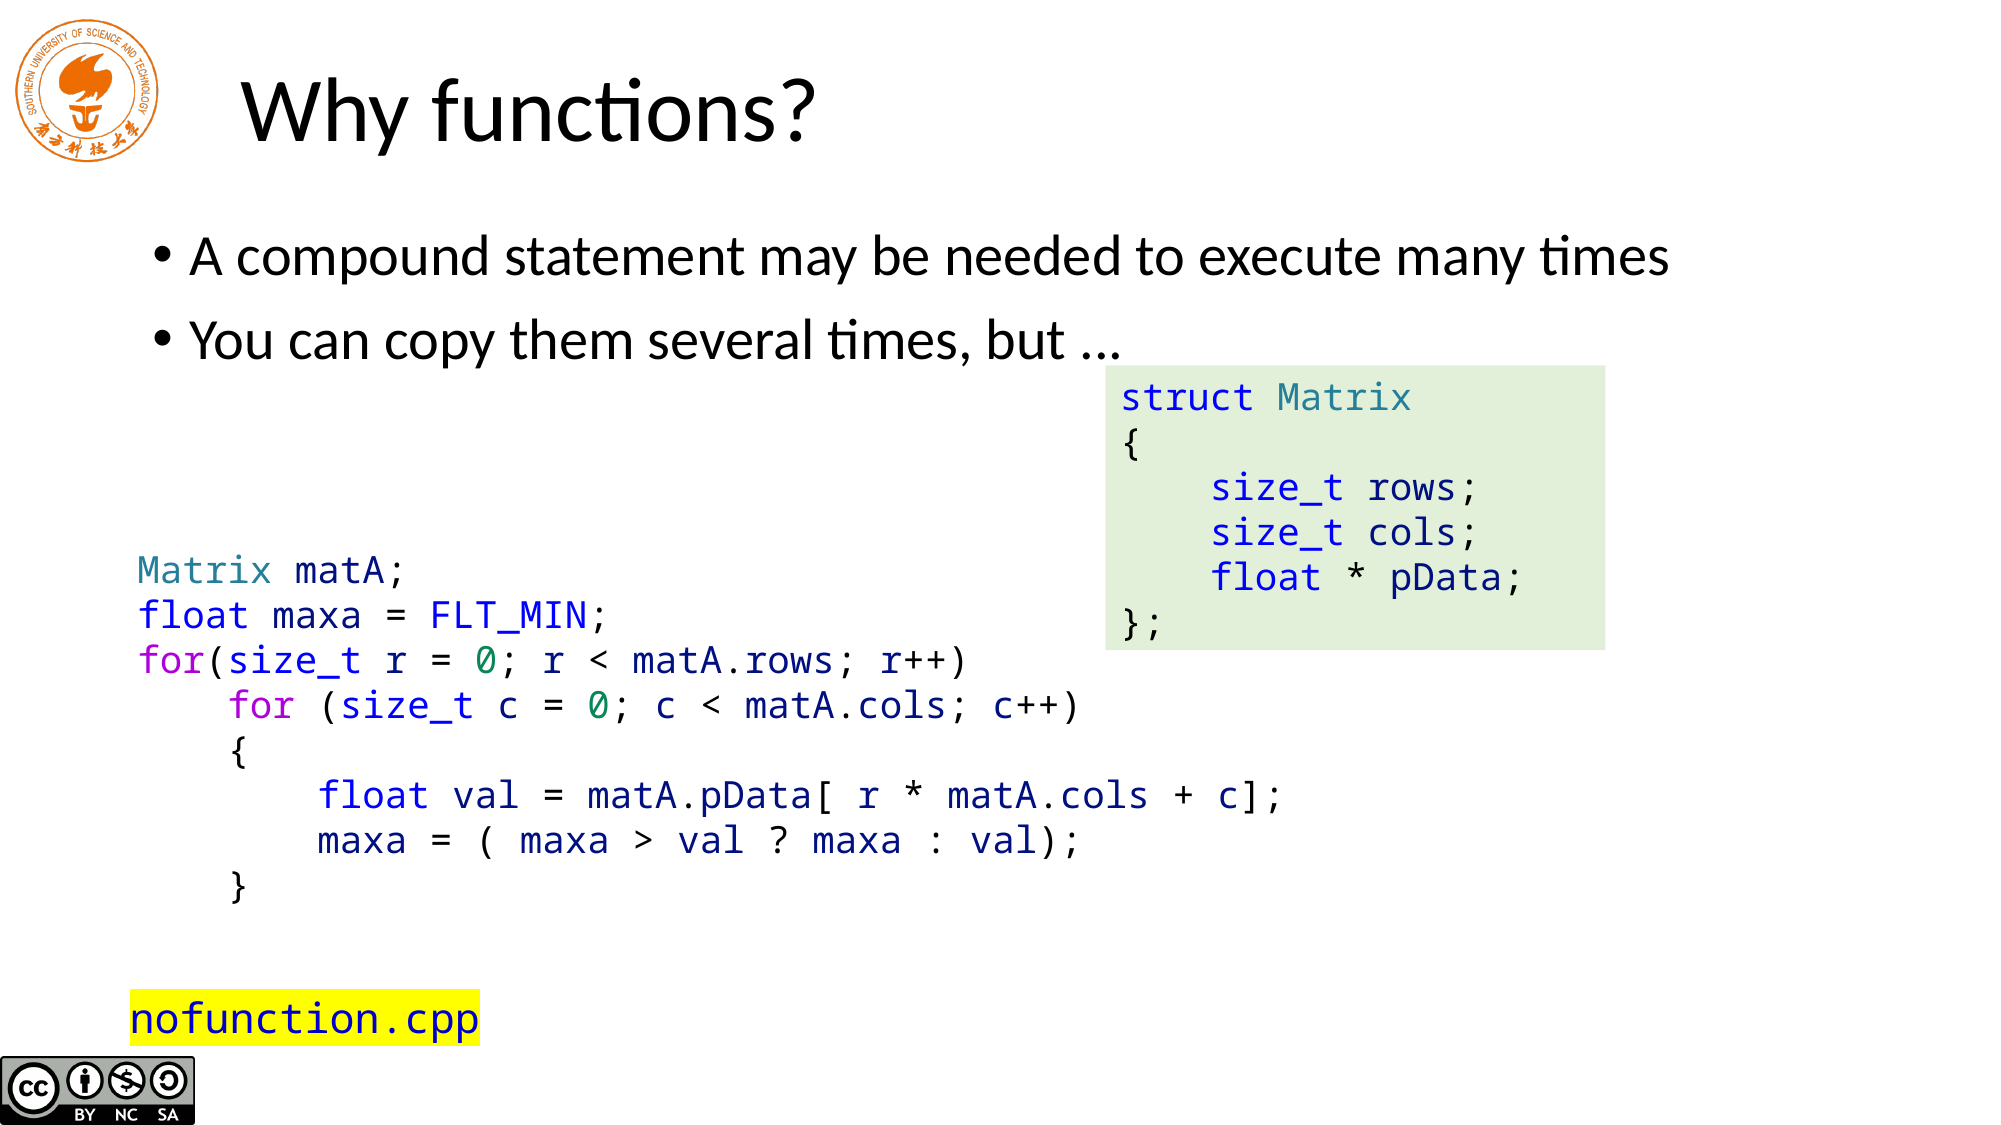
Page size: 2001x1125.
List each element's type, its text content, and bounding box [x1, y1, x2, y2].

list A compound statement may be needed to execute many times You can copy them several times, but ... [137, 217, 1884, 472]
text_box Matrix matA; float maxa = FLT_MIN; for(size_t r = 0; r < matA.rows; r++) for (size_t c = 0; c < matA.cols; c++) { float val = matA.pData[ r * matA.cols + c]; maxa = ( maxa > val ? maxa : val); } [122, 538, 1300, 914]
text_box nofunction.cpp [114, 984, 495, 1049]
picture [10, 0, 170, 166]
picture [0, 1056, 195, 1125]
text_box struct Matrix { size_t rows; size_t cols; float * pData; }; [1105, 365, 1606, 651]
title Why functions? [225, 43, 1951, 181]
